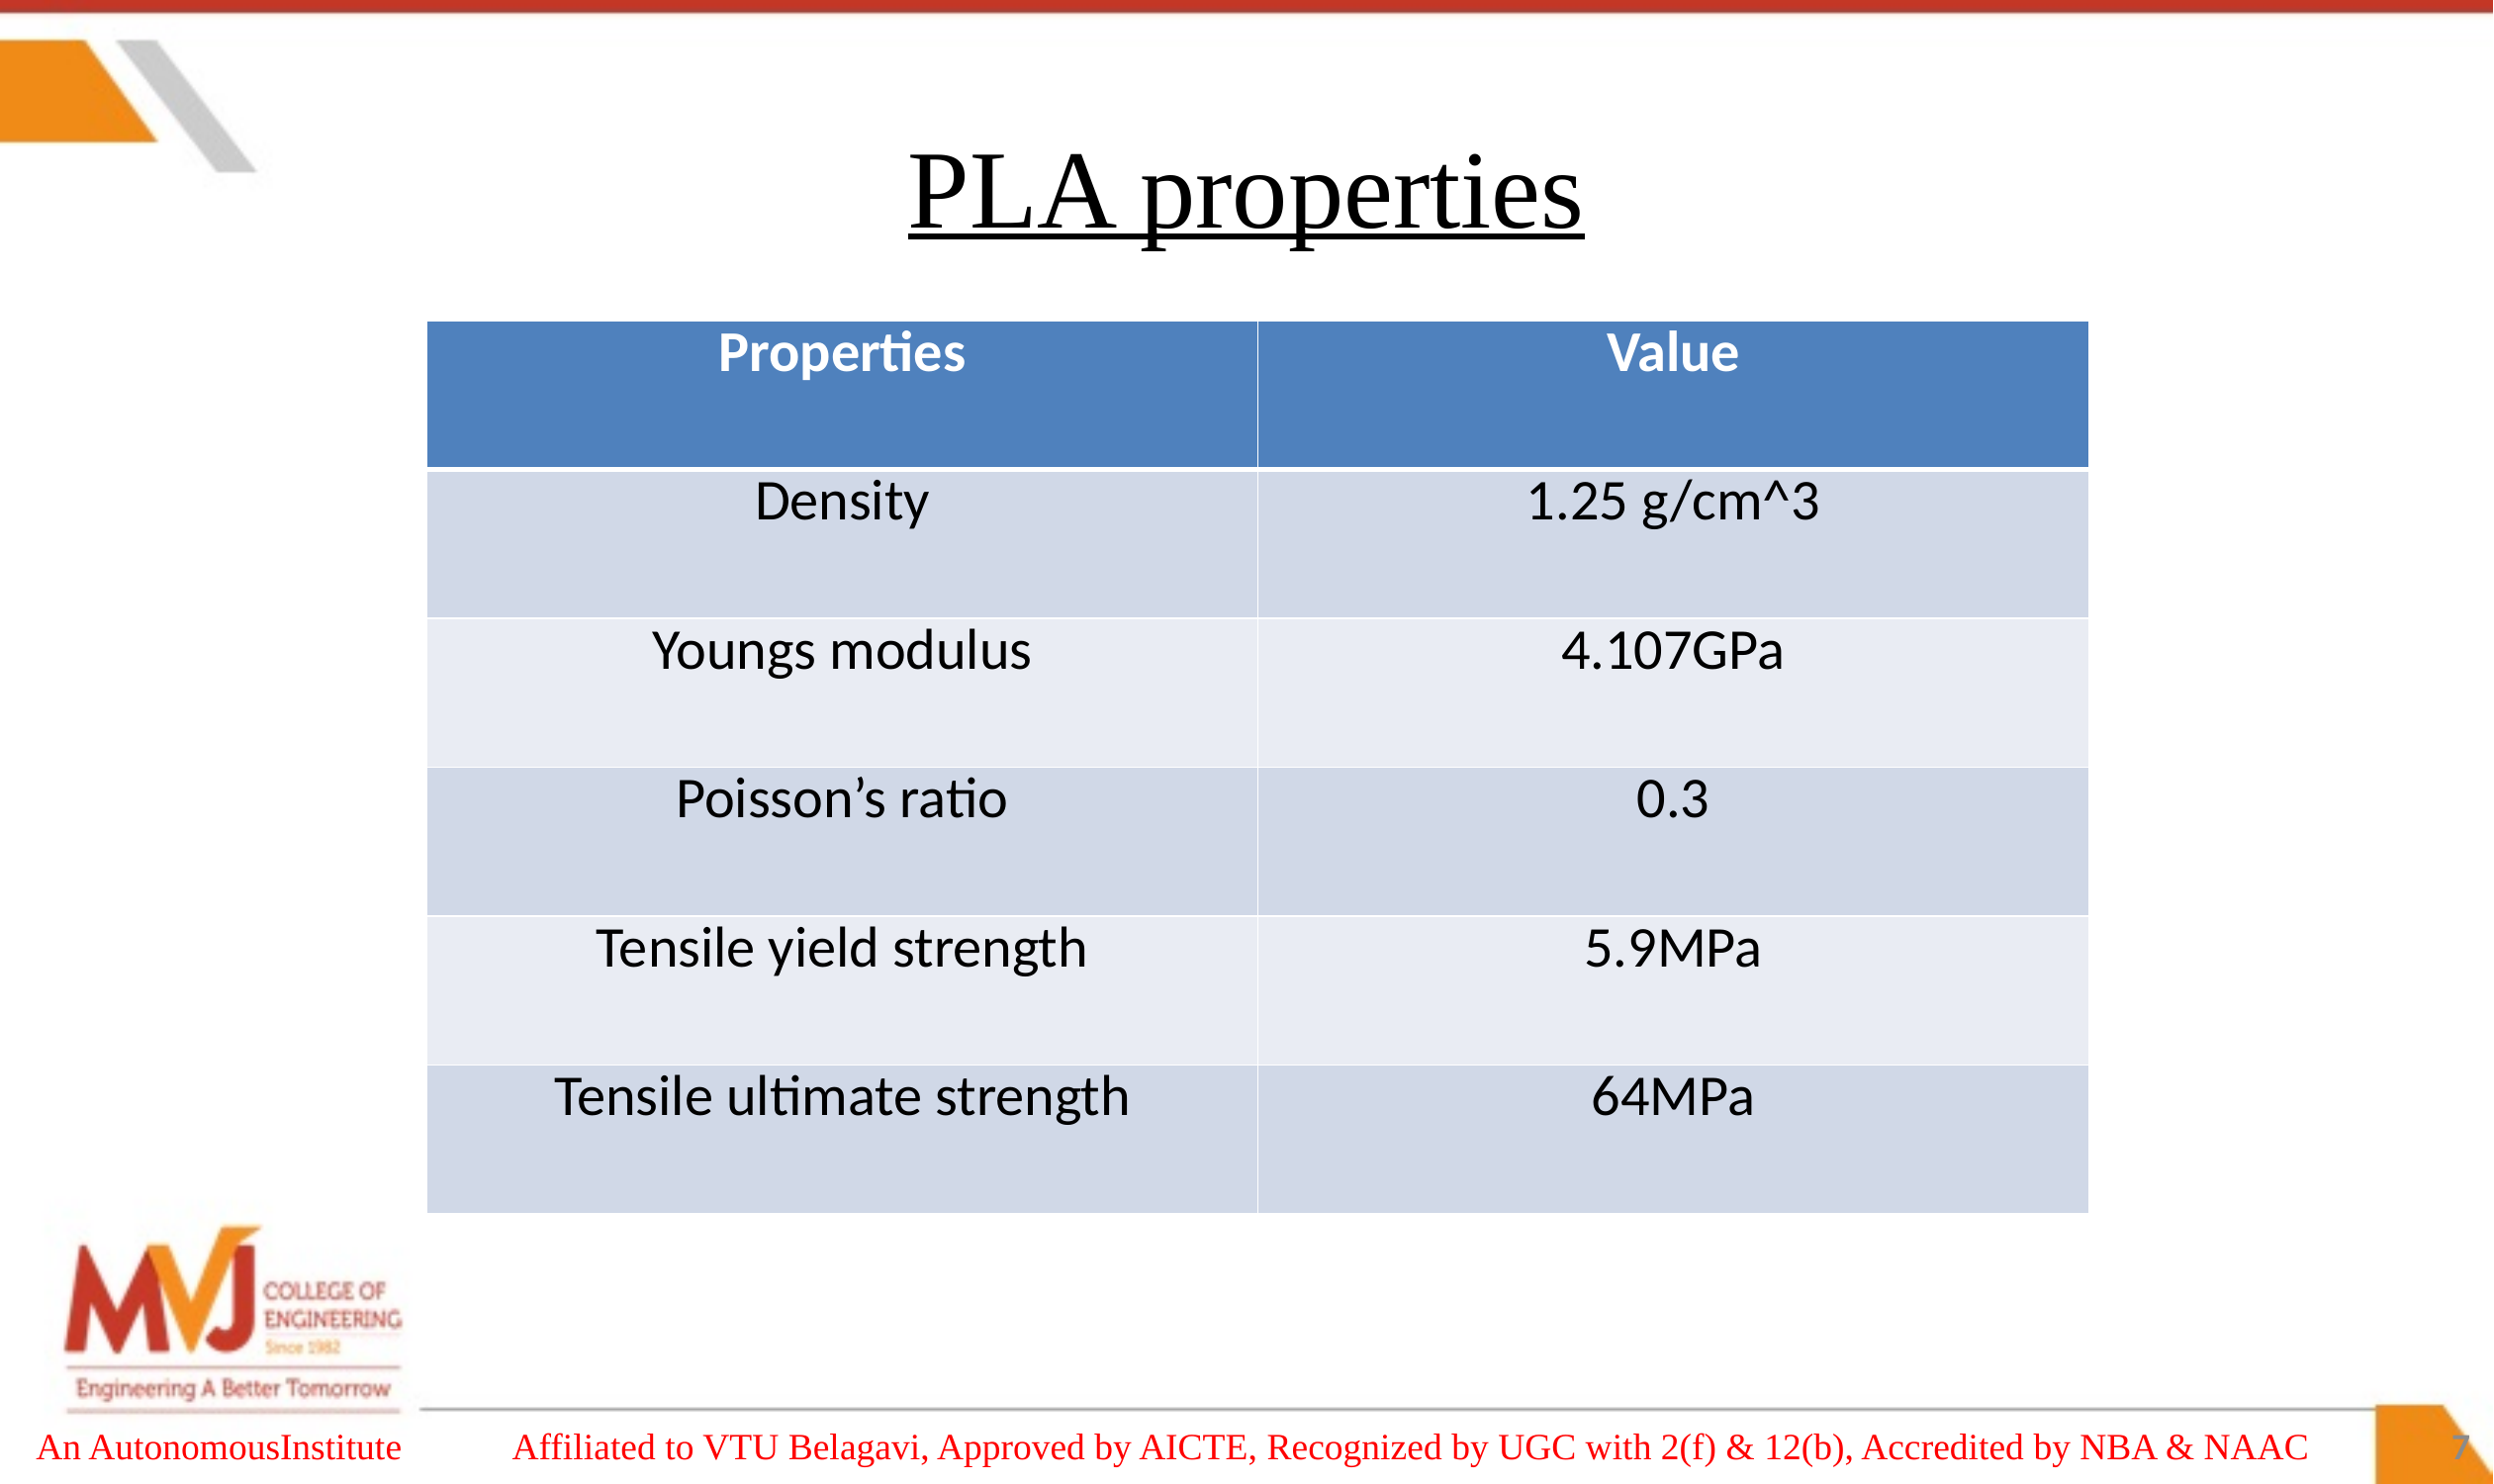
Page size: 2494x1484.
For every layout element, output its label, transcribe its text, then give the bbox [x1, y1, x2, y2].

table_cell Tensile ultimate strength [427, 1066, 1257, 1213]
table_cell Youngs modulus [427, 619, 1257, 767]
footer An AutonomousInstitute Affiliated to VTU Belagavi, Approved by AICTE, Recognized by UGC with 2(f) & 12(b), Accredited by NBA & NAAC [0, 1405, 2348, 1484]
title PLA properties [125, 59, 2369, 307]
table_cell 1.25 g/cm^3 [1258, 472, 2088, 617]
slide_number 7 [2356, 1405, 2493, 1484]
picture [0, 0, 2493, 1484]
table_header Properties [427, 322, 1257, 467]
table_cell 4.107GPa [1258, 619, 2088, 767]
table_cell 0.3 [1258, 768, 2088, 915]
table_cell Poisson’s ratio [427, 768, 1257, 915]
table_cell Tensile yield strength [427, 917, 1257, 1065]
table_cell 5.9MPa [1258, 917, 2088, 1065]
table_cell 64MPa [1258, 1066, 2088, 1213]
table_header Value [1258, 322, 2088, 467]
table_cell Density [427, 472, 1257, 617]
